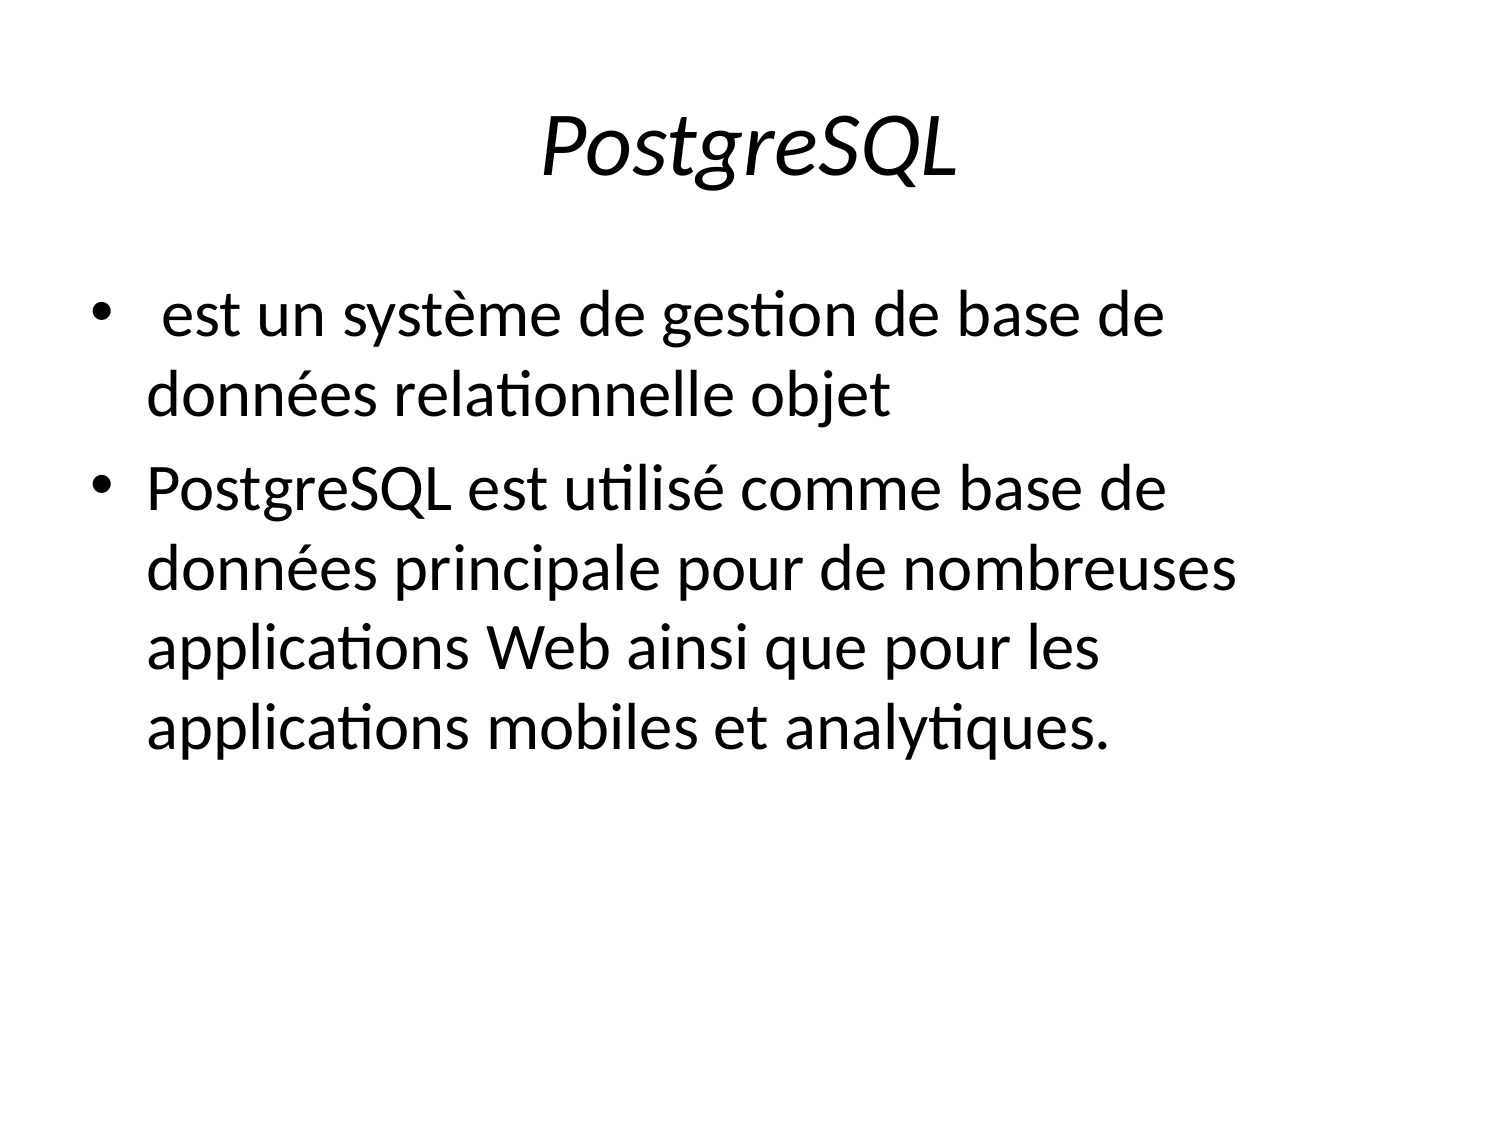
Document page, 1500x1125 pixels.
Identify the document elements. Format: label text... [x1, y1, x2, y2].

title PostgreSQL [75, 45, 1425, 233]
list est un système de gestion de base de données relationnelle objet PostgreSQL est utilisé comme base de données principale pour de nombreuses applications Web ainsi que pour les applications mobiles et analytiques. [75, 262, 1425, 1005]
